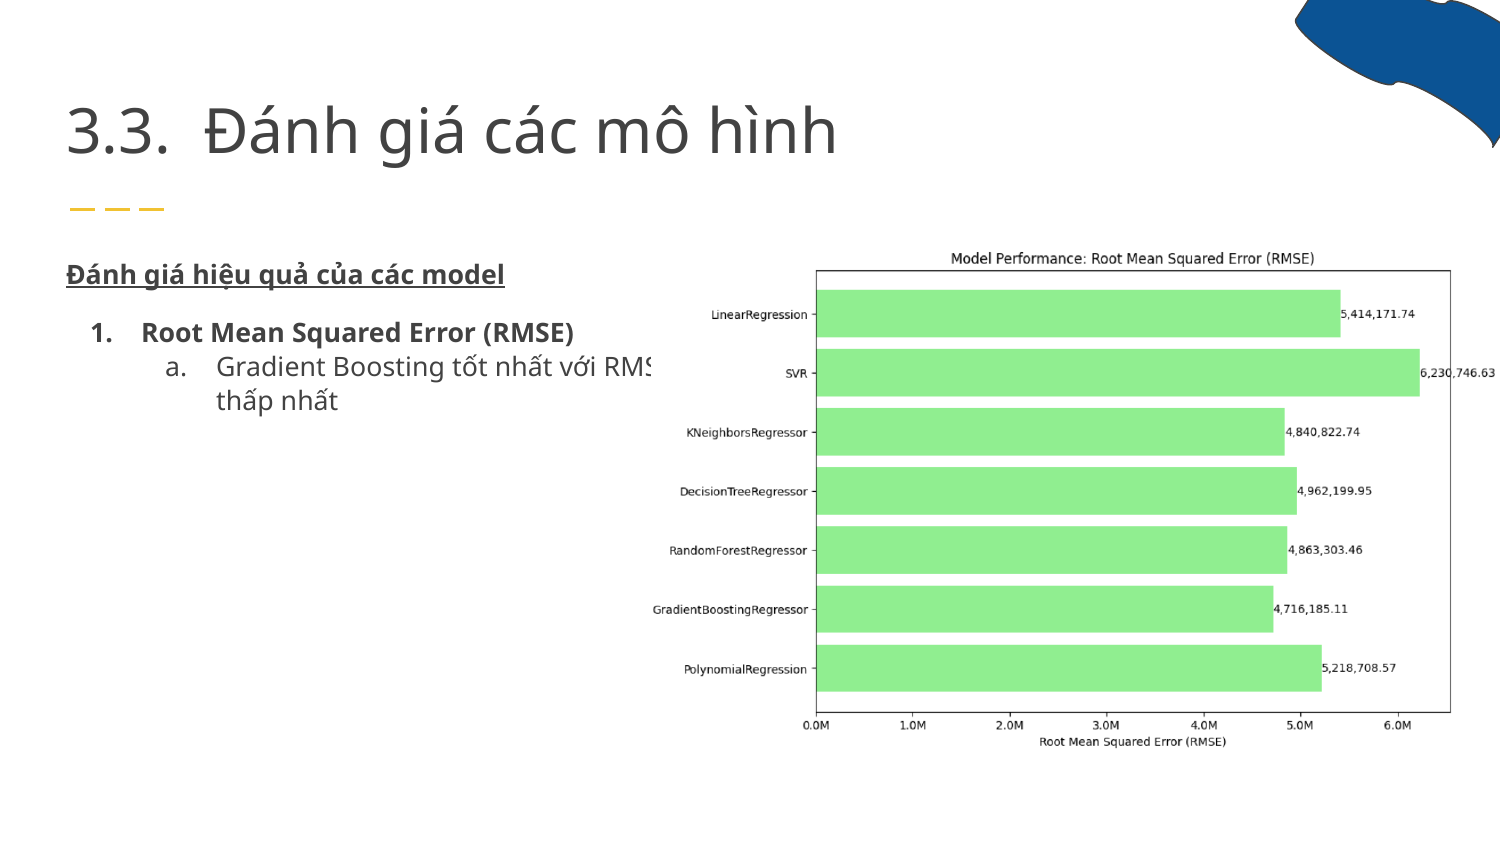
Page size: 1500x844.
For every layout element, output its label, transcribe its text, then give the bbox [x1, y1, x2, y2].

text_box [1295, 0, 1500, 148]
picture [651, 240, 1500, 750]
title 3.3. Đánh giá các mô hình [51, 61, 1449, 182]
list Đánh giá hiệu quả của các model Root Mean Squared Error (RMSE) Gradient Boosting tốt nhất với RMSE thấp nhất [51, 240, 650, 750]
